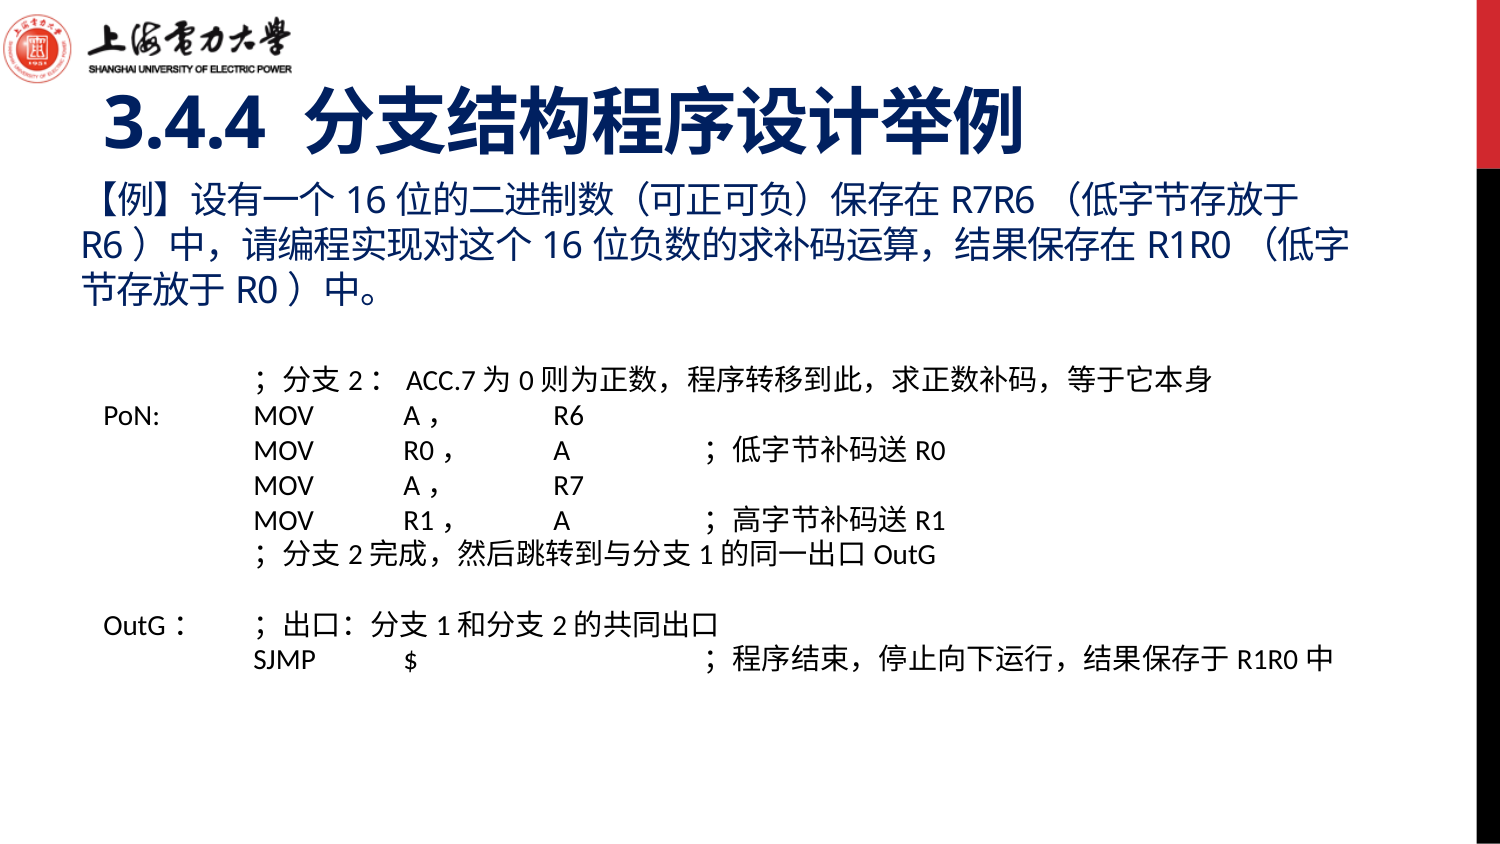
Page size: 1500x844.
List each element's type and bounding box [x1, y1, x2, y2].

title [64, 150, 1400, 319]
text_box [88, 318, 1424, 684]
text_box [89, 67, 1317, 171]
picture [1, 0, 313, 94]
